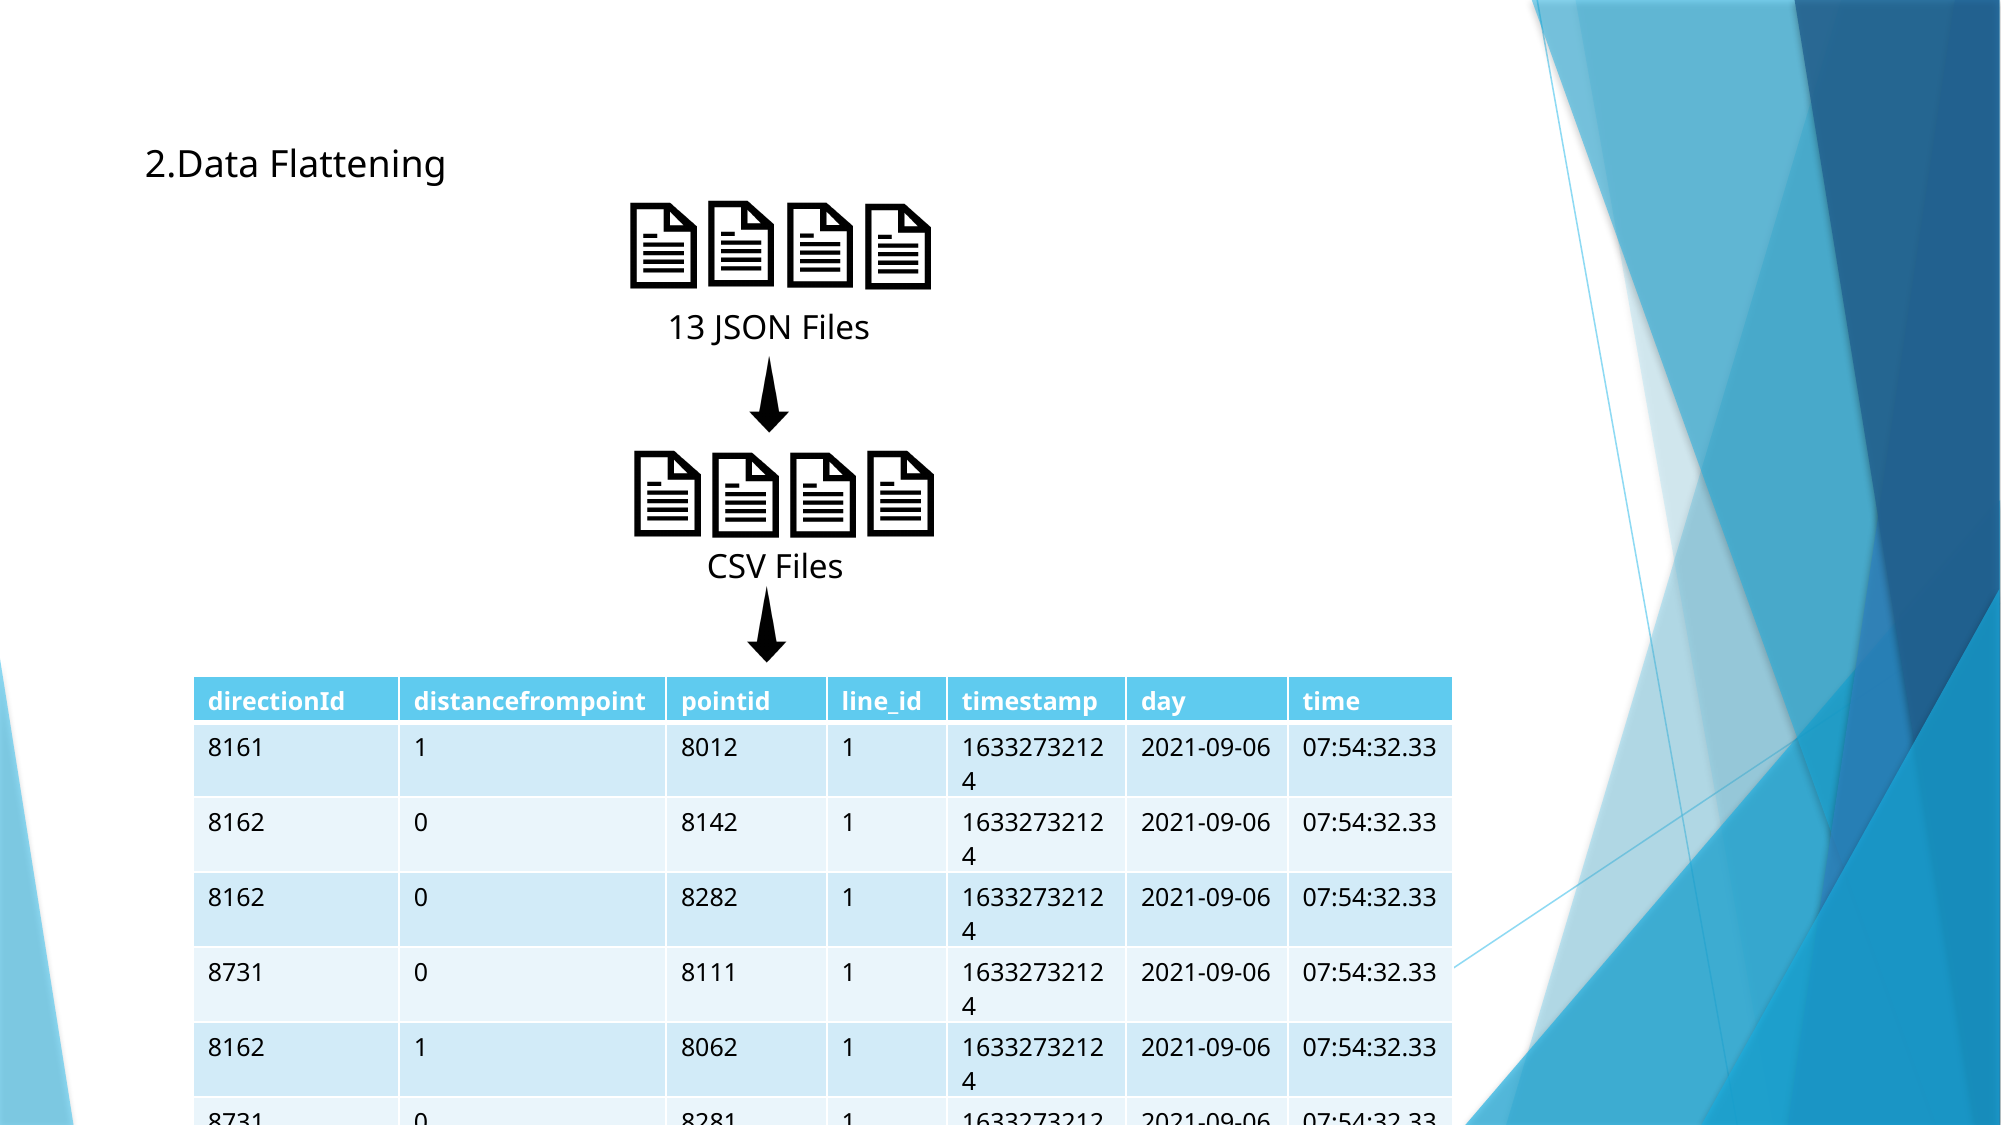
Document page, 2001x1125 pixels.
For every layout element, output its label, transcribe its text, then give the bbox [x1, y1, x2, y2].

table_cell 07:54:32.33 [1289, 1023, 1452, 1096]
table_cell 1 [828, 798, 946, 871]
table_cell 16332732124 [948, 1098, 1125, 1125]
table_header pointid [667, 677, 826, 720]
table_cell 8731 [194, 1098, 398, 1125]
table_cell 8161 [194, 725, 398, 796]
table_cell 8142 [667, 798, 826, 871]
table_cell 2021-09-06 [1127, 948, 1287, 1021]
table_header distancefrompoint [400, 677, 665, 720]
table_cell 16332732124 [948, 873, 1125, 946]
table_header line_id [828, 677, 946, 720]
text_box 2.Data Flattening [130, 132, 462, 192]
table_cell 8731 [194, 948, 398, 1021]
table_cell 16332732124 [948, 948, 1125, 1021]
table_cell 07:54:32.33 [1289, 725, 1452, 796]
table_cell 8111 [667, 948, 826, 1021]
picture [616, 442, 953, 547]
table_cell 1 [828, 725, 946, 796]
table_cell 2021-09-06 [1127, 1098, 1287, 1125]
picture [727, 353, 811, 436]
table_cell 0 [400, 1098, 665, 1125]
table_cell 16332732124 [948, 1023, 1125, 1096]
table_cell 1 [828, 873, 946, 946]
table_cell 0 [400, 798, 665, 871]
table_cell 16332732124 [948, 725, 1125, 796]
table_cell 8282 [667, 873, 826, 946]
table_cell 8281 [667, 1098, 826, 1125]
table_cell 8162 [194, 873, 398, 946]
text_box 13 JSON Files [652, 303, 886, 354]
table_cell 8012 [667, 725, 826, 796]
table_cell 1 [828, 1098, 946, 1125]
text_box CSV Files [692, 554, 859, 593]
table_cell 1 [828, 1023, 946, 1096]
table_cell 2021-09-06 [1127, 798, 1287, 871]
table_header timestamp [948, 677, 1125, 720]
picture [724, 583, 809, 666]
table_cell 8062 [667, 1023, 826, 1096]
table_cell 07:54:32.33 [1289, 798, 1452, 871]
table_cell 07:54:32.33 [1289, 948, 1452, 1021]
table_header day [1127, 677, 1287, 720]
table_cell 07:54:32.33 [1289, 1098, 1452, 1125]
table_cell 1 [400, 725, 665, 796]
table_cell 0 [400, 873, 665, 946]
picture [612, 192, 950, 298]
table_cell 8162 [194, 1023, 398, 1096]
table_cell 0 [400, 948, 665, 1021]
table_cell 1 [828, 948, 946, 1021]
table_cell 2021-09-06 [1127, 873, 1287, 946]
table_cell 2021-09-06 [1127, 1023, 1287, 1096]
table_cell 1 [400, 1023, 665, 1096]
table_cell 16332732124 [948, 798, 1125, 871]
table_cell 8162 [194, 798, 398, 871]
table_header directionId [194, 677, 398, 720]
table_cell 2021-09-06 [1127, 725, 1287, 796]
table_header time [1289, 677, 1452, 720]
table_cell 07:54:32.33 [1289, 873, 1452, 946]
